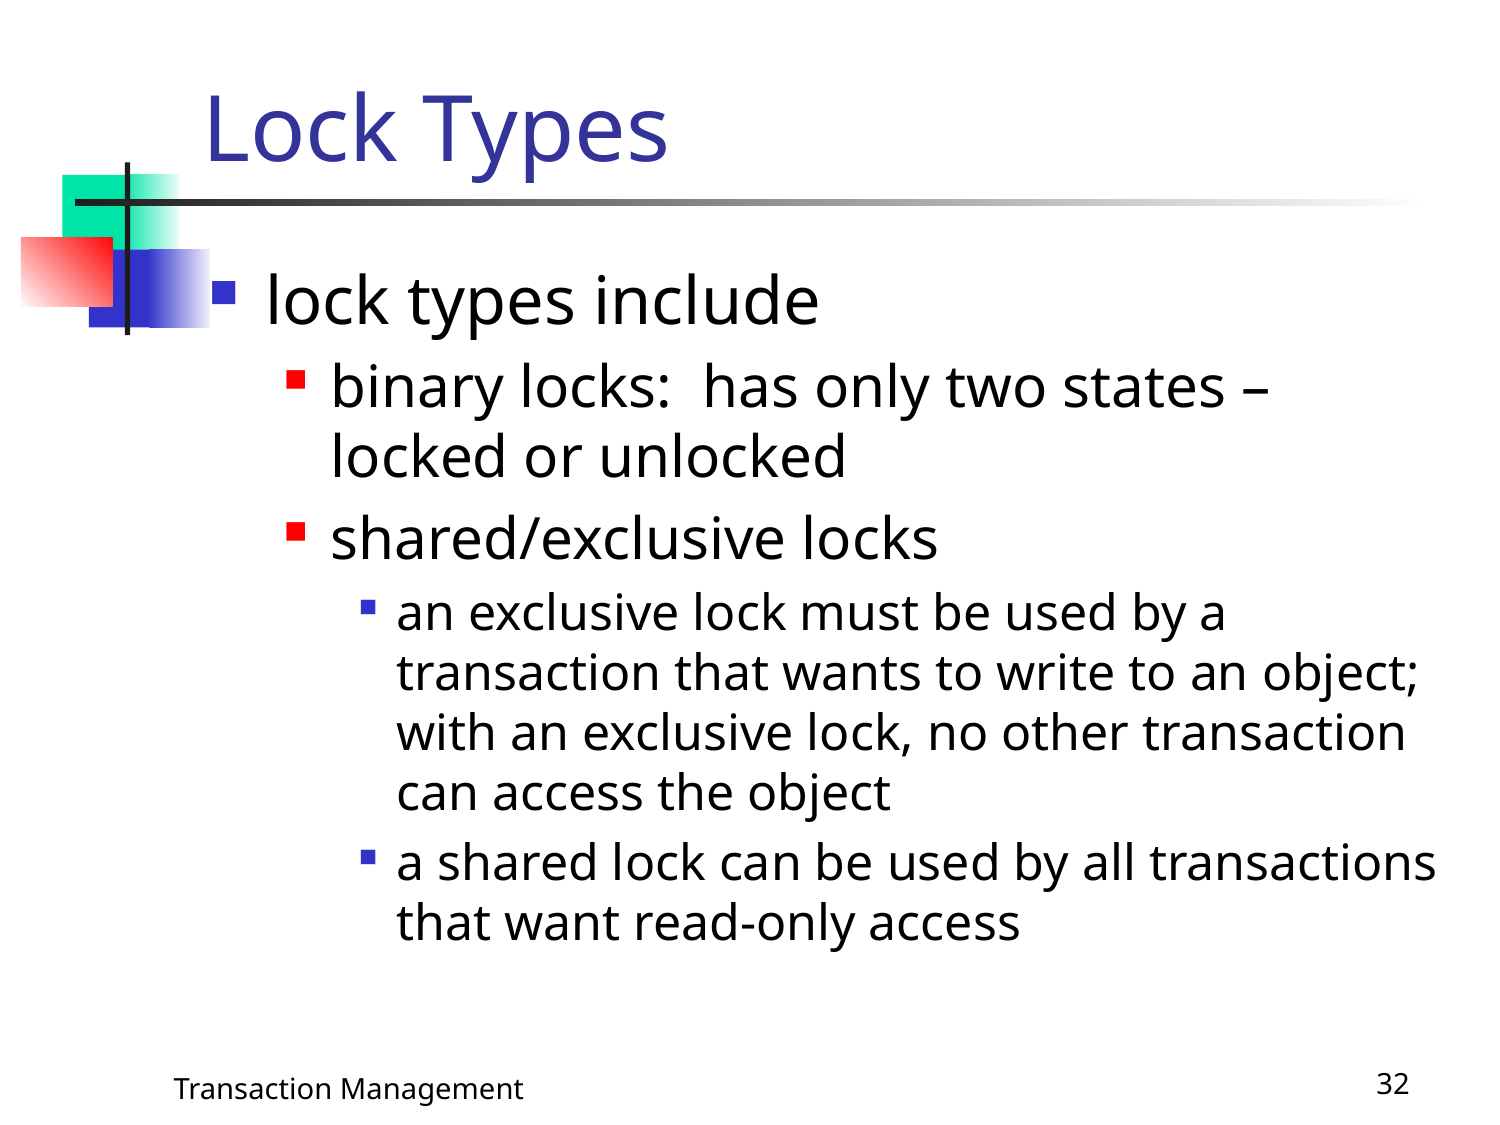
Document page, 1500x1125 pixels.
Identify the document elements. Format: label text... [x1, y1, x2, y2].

title Lock Types [187, 0, 1467, 188]
footer Transaction Management [158, 1037, 634, 1113]
slide_number 32 [1112, 1037, 1426, 1113]
list lock types include binary locks: has only two states – locked or unlocked shared/exclusive locks an exclusive lock must be used by a transaction that wants to write to an object; with an exclusive lock, no other transaction can access the object a shared lock can be used by all transactions that want read-only access [193, 249, 1470, 1007]
